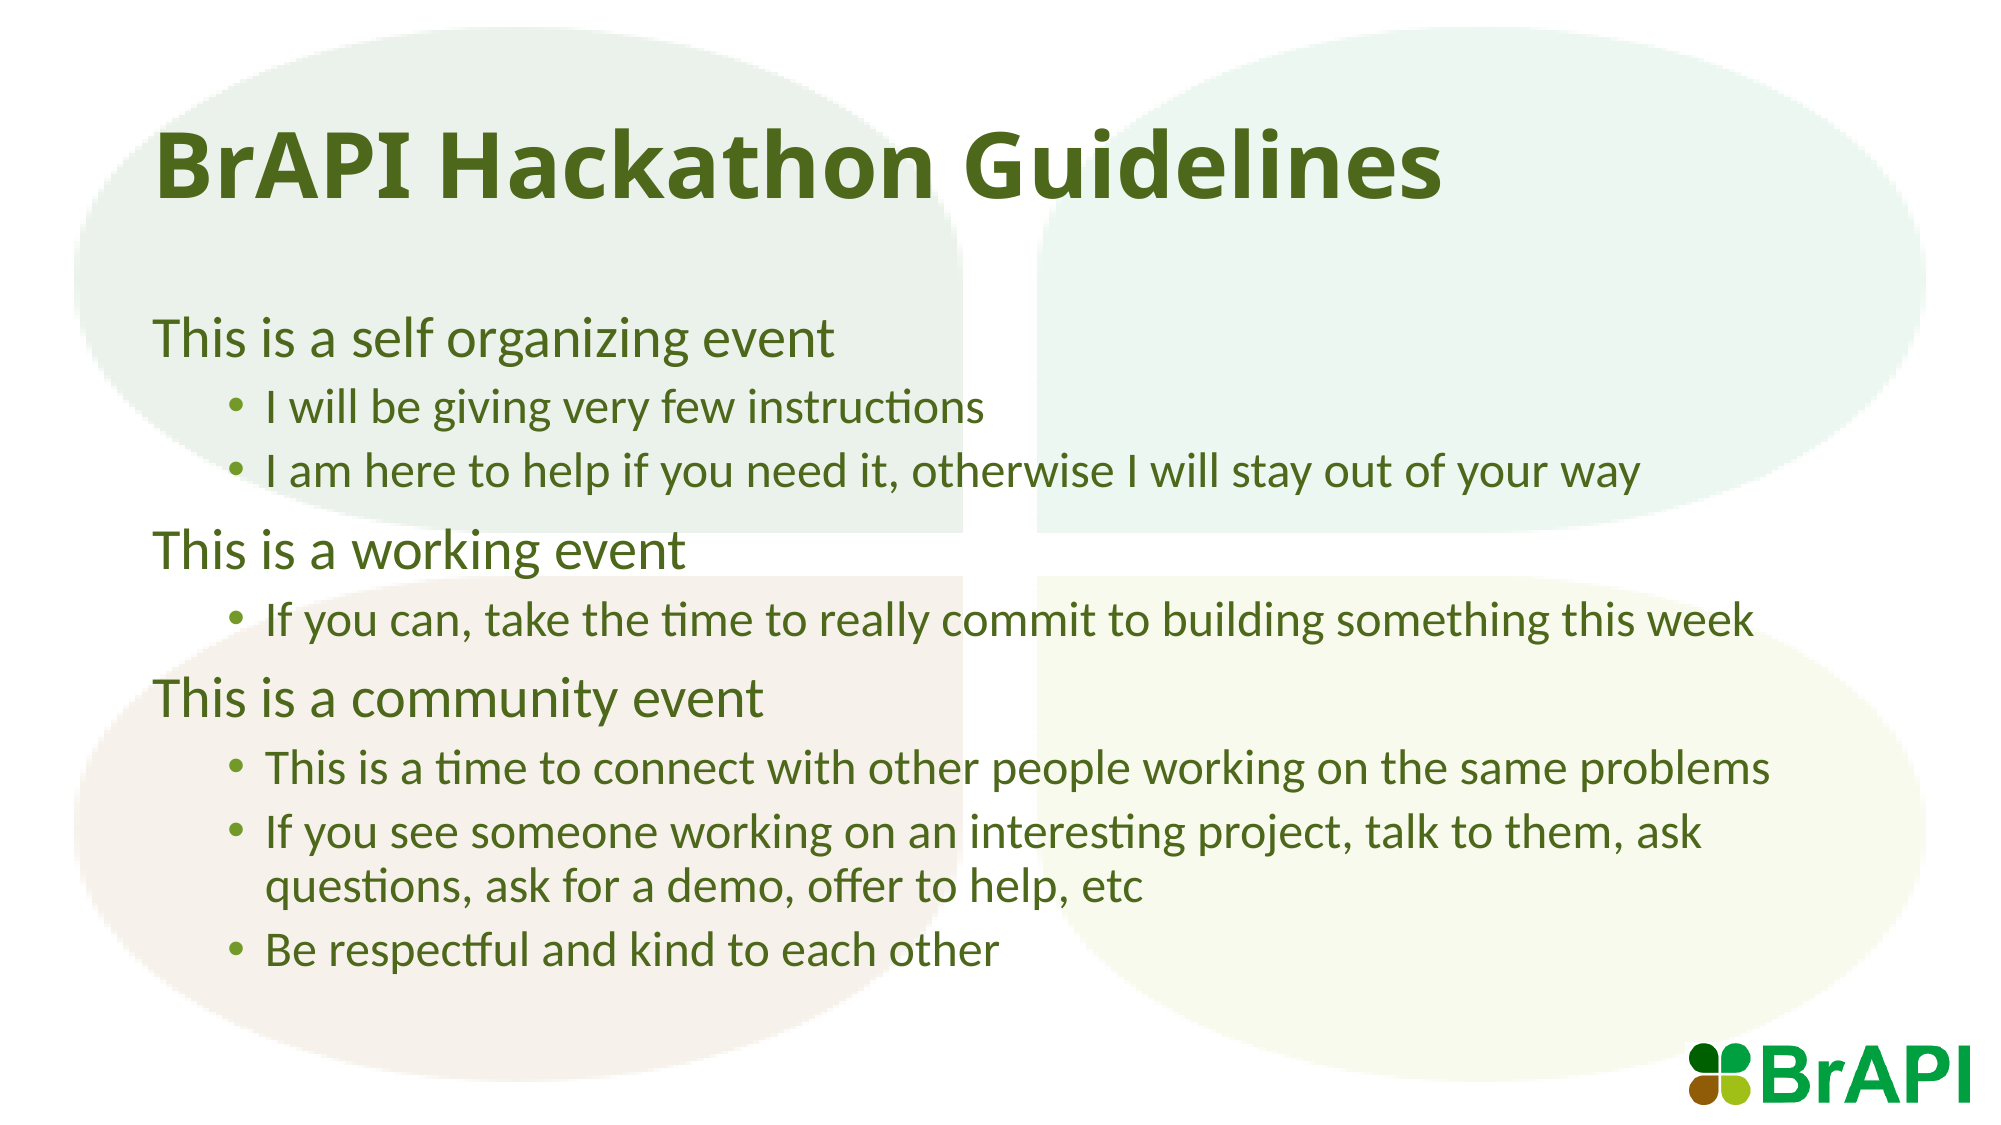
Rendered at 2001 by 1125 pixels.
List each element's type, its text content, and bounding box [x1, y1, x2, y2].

picture [1685, 1042, 1974, 1106]
title BrAPI Hackathon Guidelines [137, 59, 1863, 278]
list This is a self organizing event I will be giving very few instructions I am here to help if you need it, otherwise I will stay out of your way This is a working event If you can, take the time to really commit to building something this week This is a community event This is a time to connect with other people working on the same problems If you see someone working on an interesting project, talk to them, ask questions, ask for a demo, offer to help, etc Be respectful and kind to each other [137, 299, 1863, 1014]
